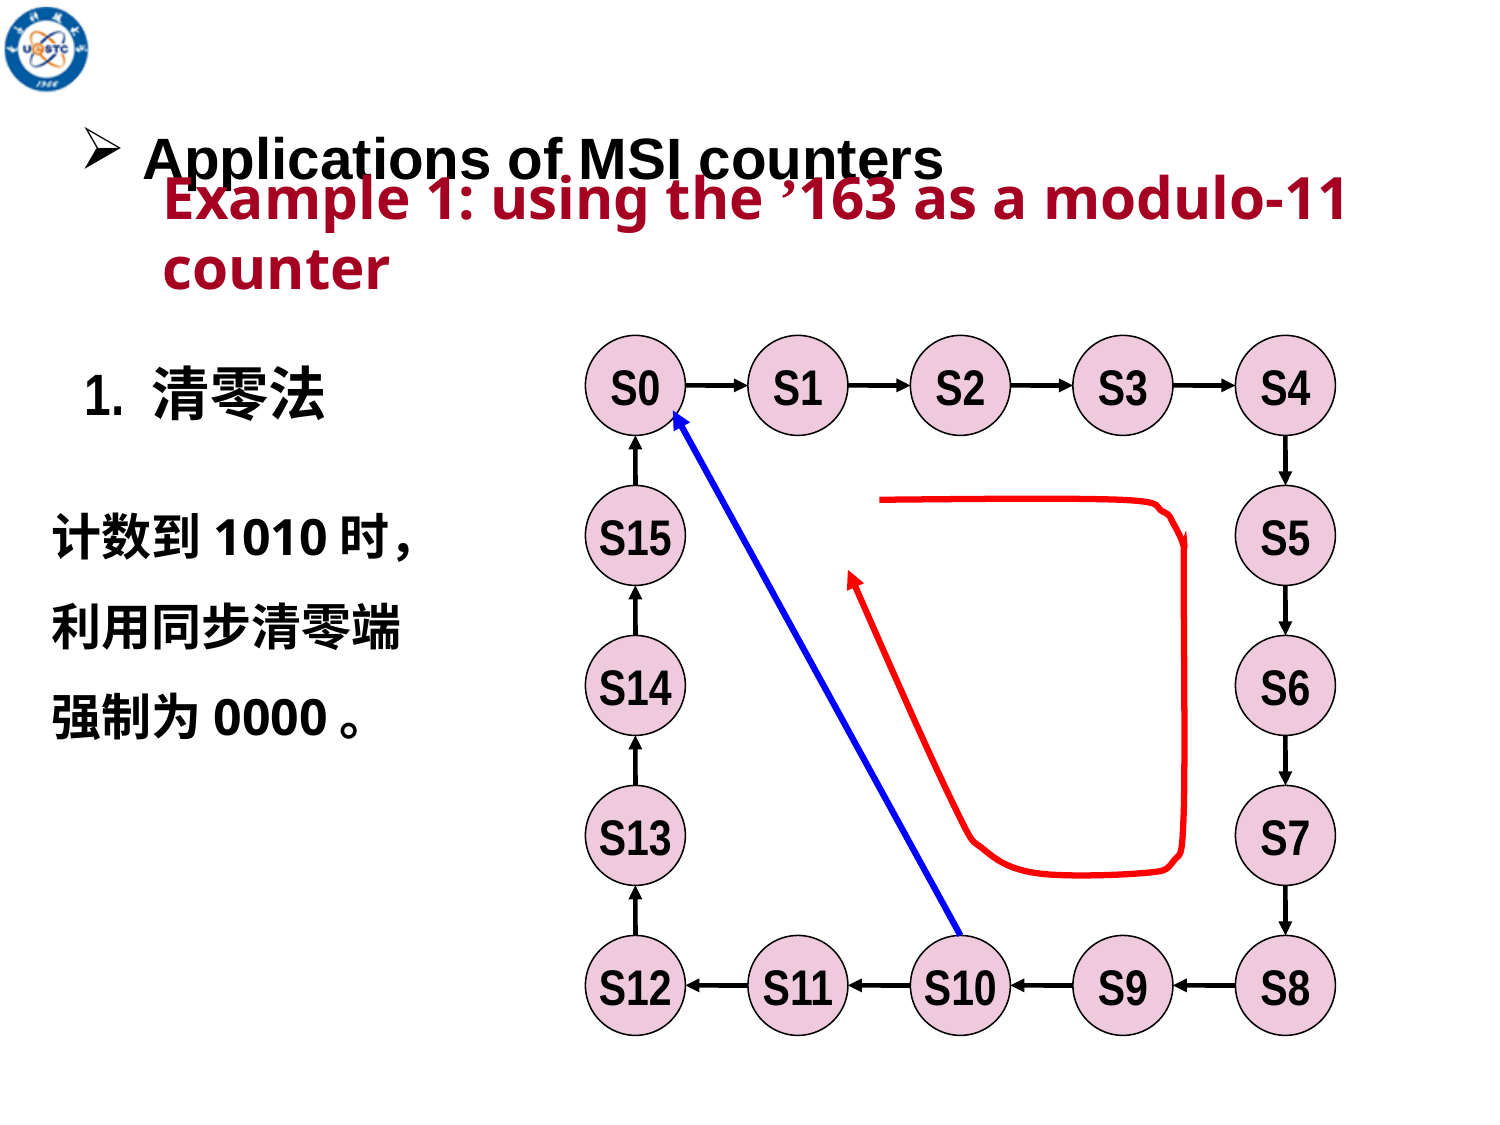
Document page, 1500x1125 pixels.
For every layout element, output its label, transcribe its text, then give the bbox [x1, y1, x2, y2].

text_box 1. 清零法 [70, 350, 355, 435]
title Example 1: using the ’163 as a modulo-11 counter [147, 208, 1459, 309]
picture [0, 0, 94, 96]
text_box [585, 335, 1336, 1036]
text_box 计数到1010时， 利用同步清零端 强制为0000。 [36, 467, 455, 753]
text_box Applications of MSI counters [64, 113, 1017, 199]
